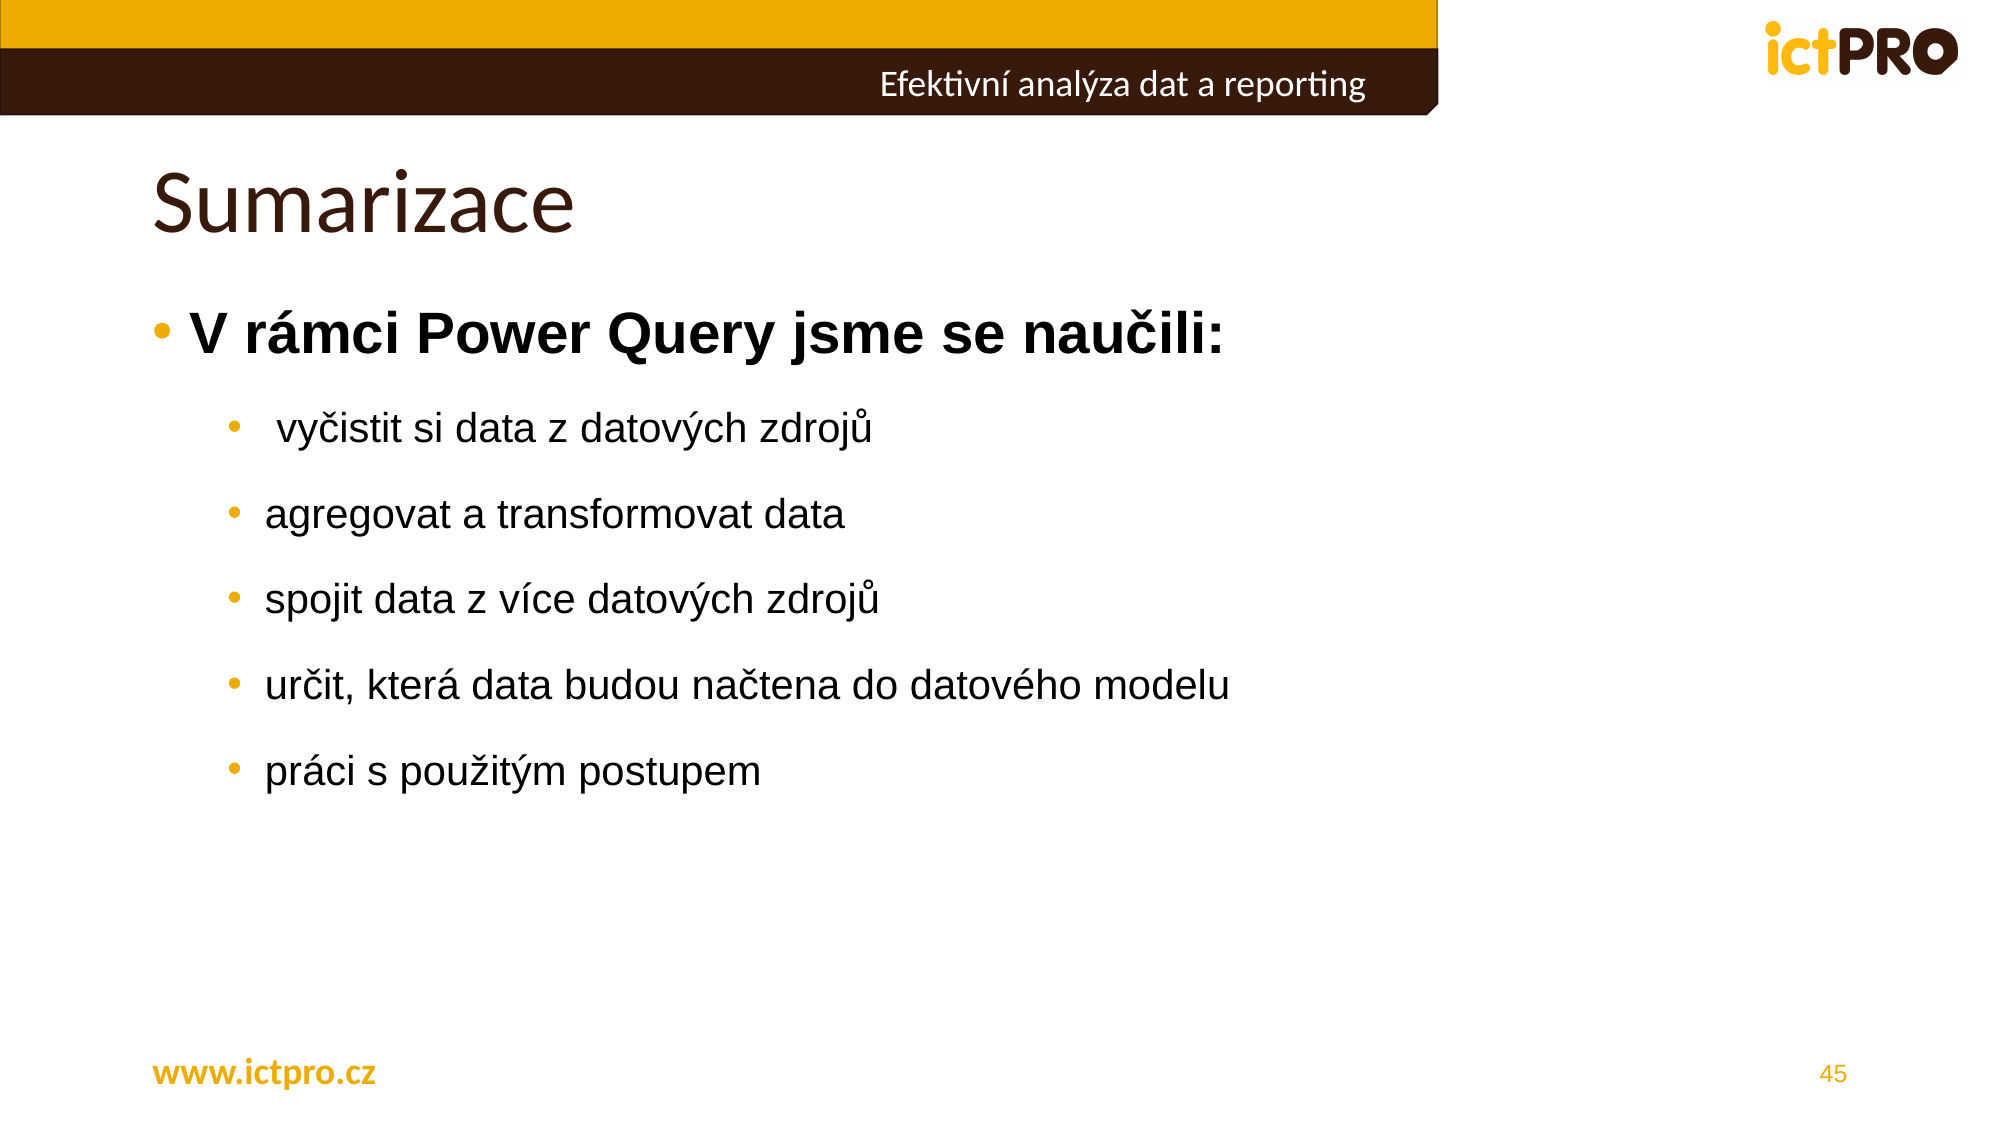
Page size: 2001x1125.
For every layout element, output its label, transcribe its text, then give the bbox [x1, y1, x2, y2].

list V rámci Power Query jsme se naučili: vyčistit si data z datových zdrojů agregovat a transformovat data spojit data z více datových zdrojů určit, která data budou načtena do datového modelu práci s použitým postupem [137, 295, 1863, 959]
title Sumarizace [137, 128, 1863, 278]
footer www.ictpro.cz [137, 1039, 813, 1100]
slide_number 45 [1412, 1042, 1863, 1103]
picture [1762, 16, 1963, 82]
